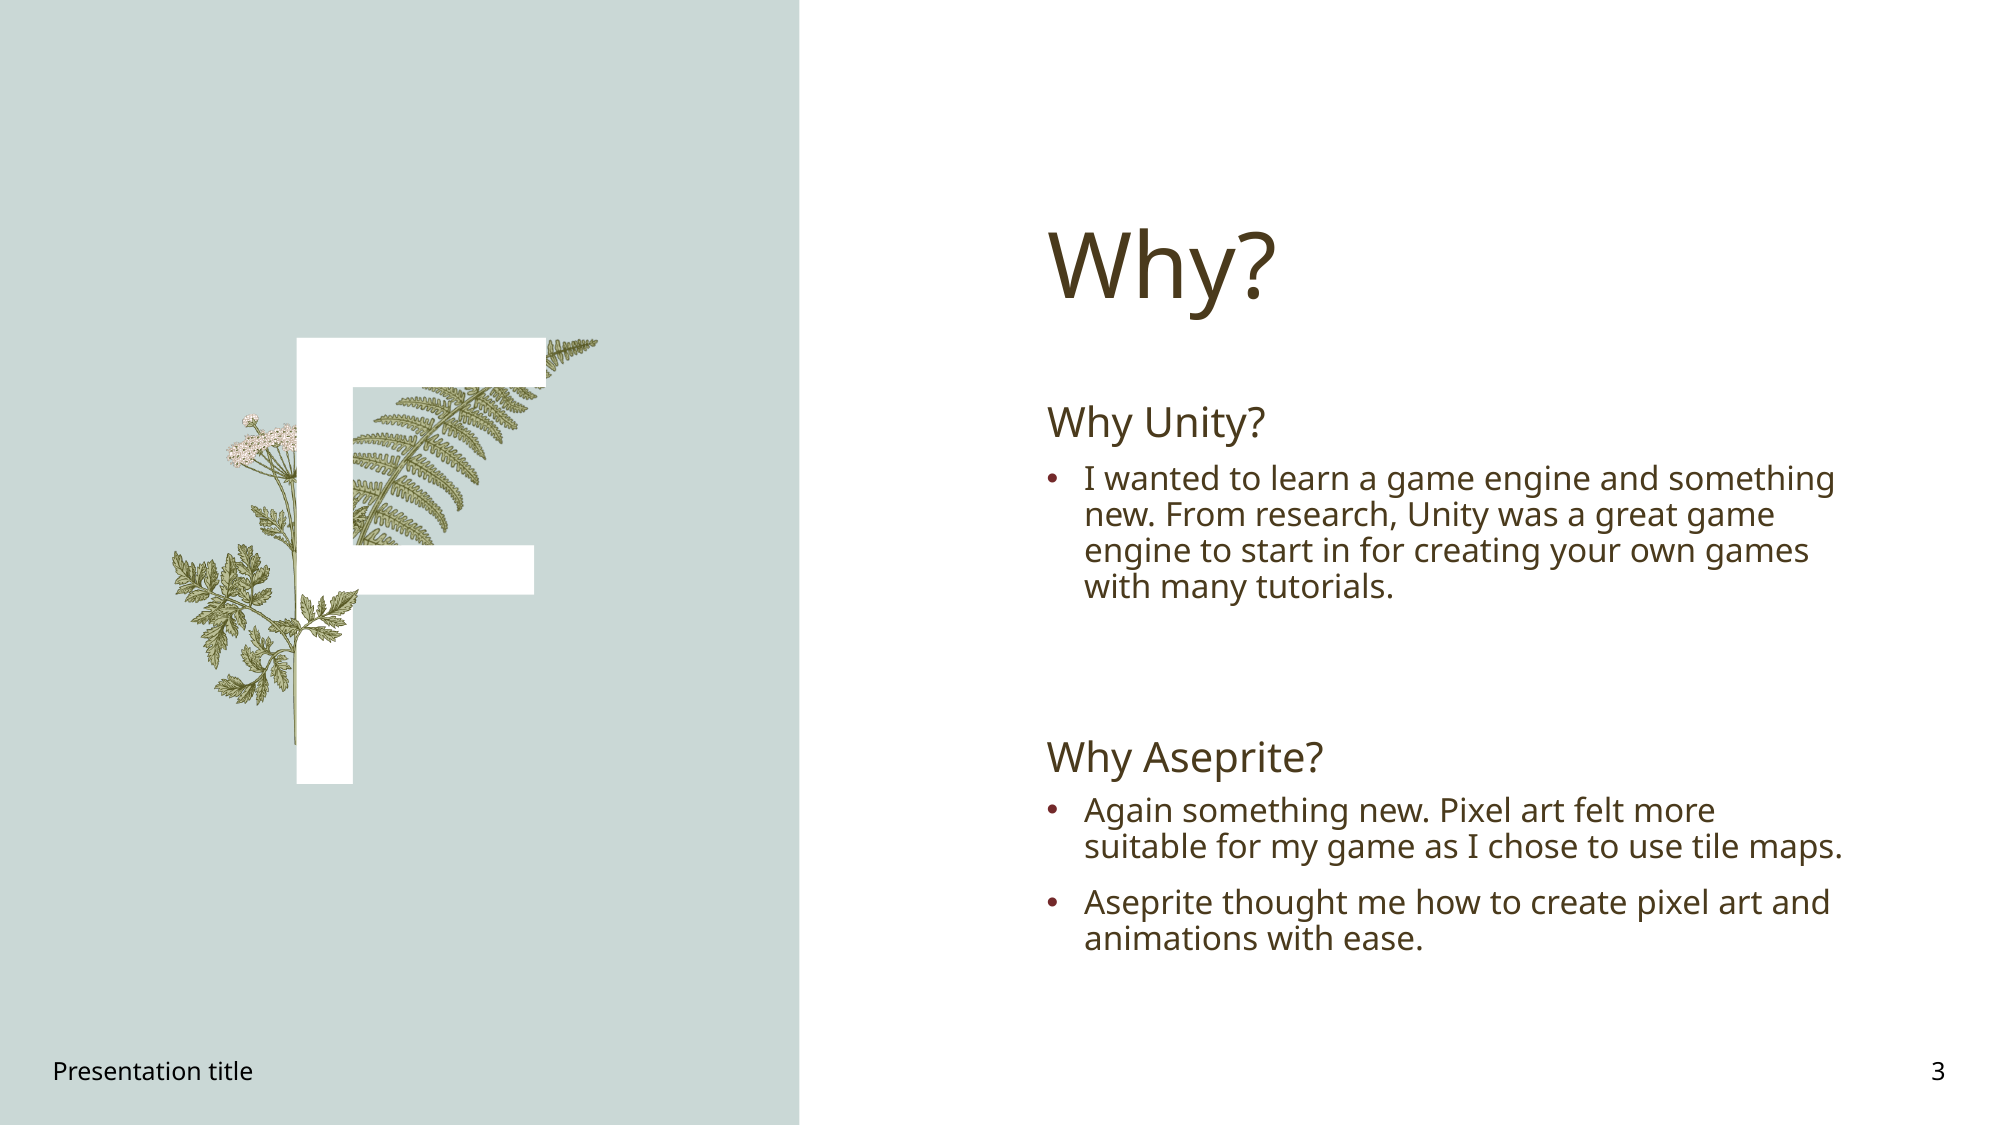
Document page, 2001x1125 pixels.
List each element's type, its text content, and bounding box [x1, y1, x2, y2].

footer Presentation title [37, 1042, 713, 1103]
list Why Aseprite? [1031, 715, 1863, 786]
list F [76, 233, 720, 930]
title Why? [1031, 160, 1848, 378]
list I wanted to learn a game engine and something new. From research, Unity was a great game engine to start in for creating your own games with many tutorials. [1031, 454, 1863, 710]
list Again something new. Pixel art felt more suitable for my game as I chose to use tile maps. Aseprite thought me how to create pixel art and animations with ease. [1031, 786, 1863, 1017]
list Why Unity? [1031, 381, 1863, 454]
slide_number 3 [1510, 1042, 1961, 1103]
picture [162, 541, 368, 672]
